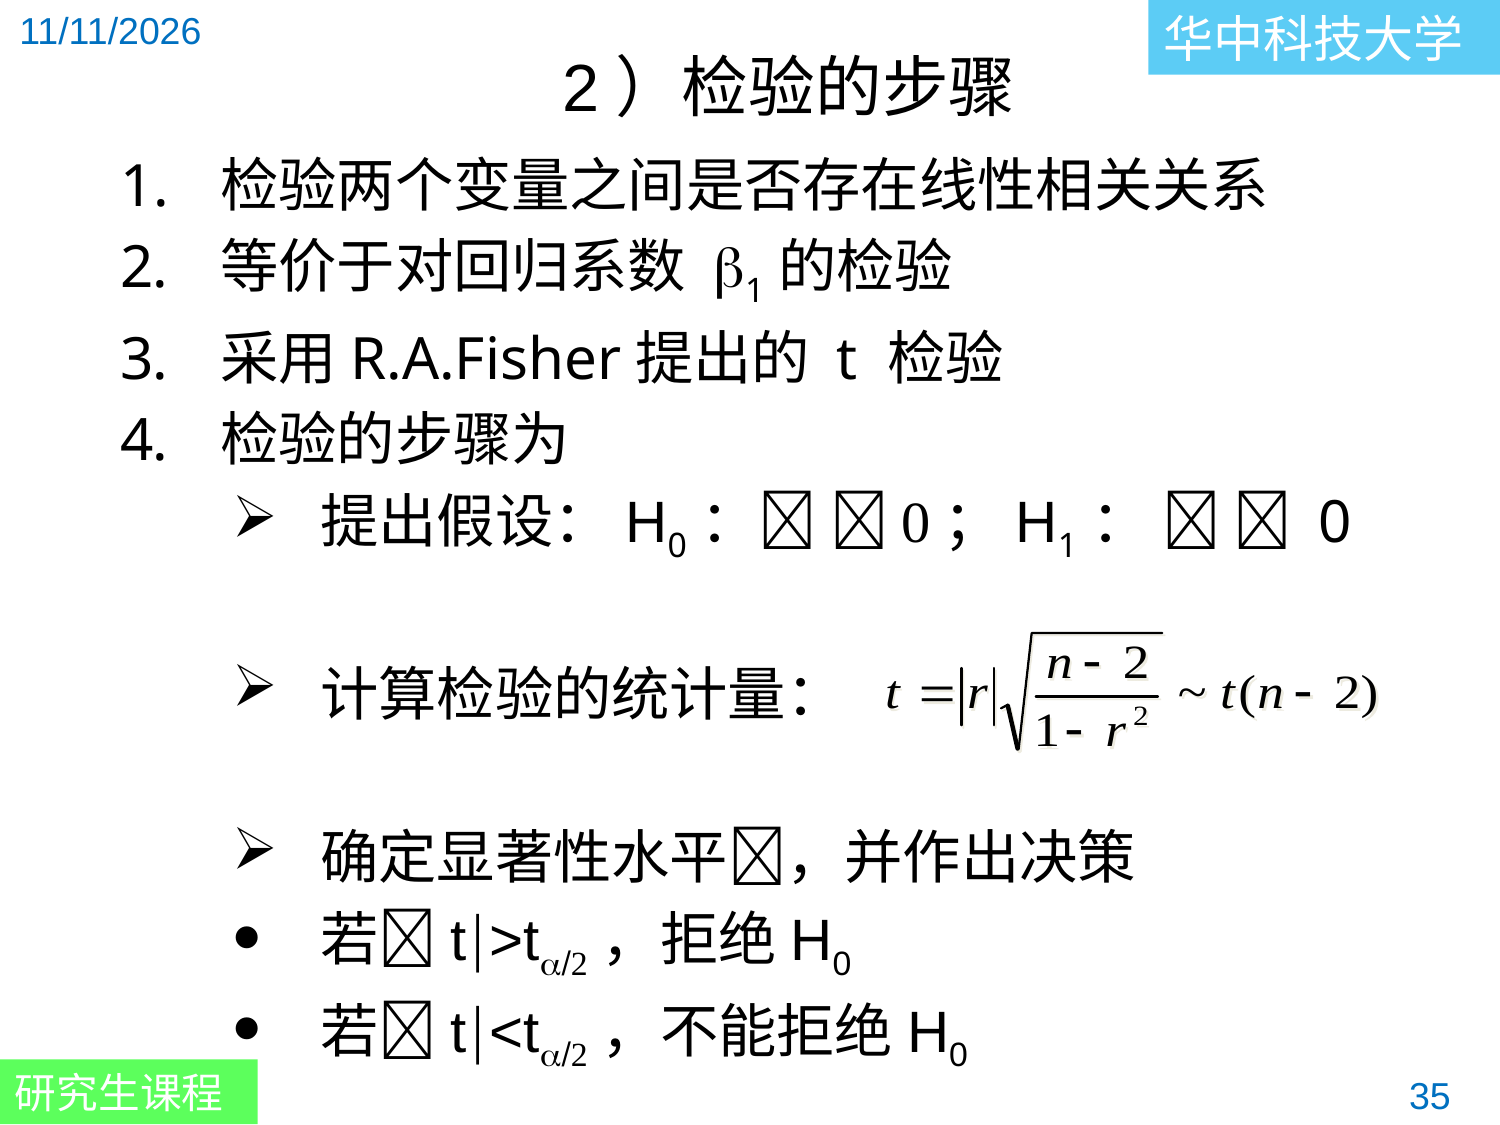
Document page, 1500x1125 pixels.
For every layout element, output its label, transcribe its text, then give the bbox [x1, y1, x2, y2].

text_box 1. 检验两个变量之间是否存在线性相关关系 等价于对回归系数 b1的检验 采用R.A.Fisher提出的 t 检验 检验的步骤为 提出假设：H0：   ；H1：   0 计算检验的统计量： 确定显著性水平，并作出决策 若t>t，拒绝H0 若t<t，不能拒绝H0 [105, 140, 1456, 1067]
text_box 2）检验的步骤 [351, 35, 1227, 136]
picture [878, 620, 1383, 758]
